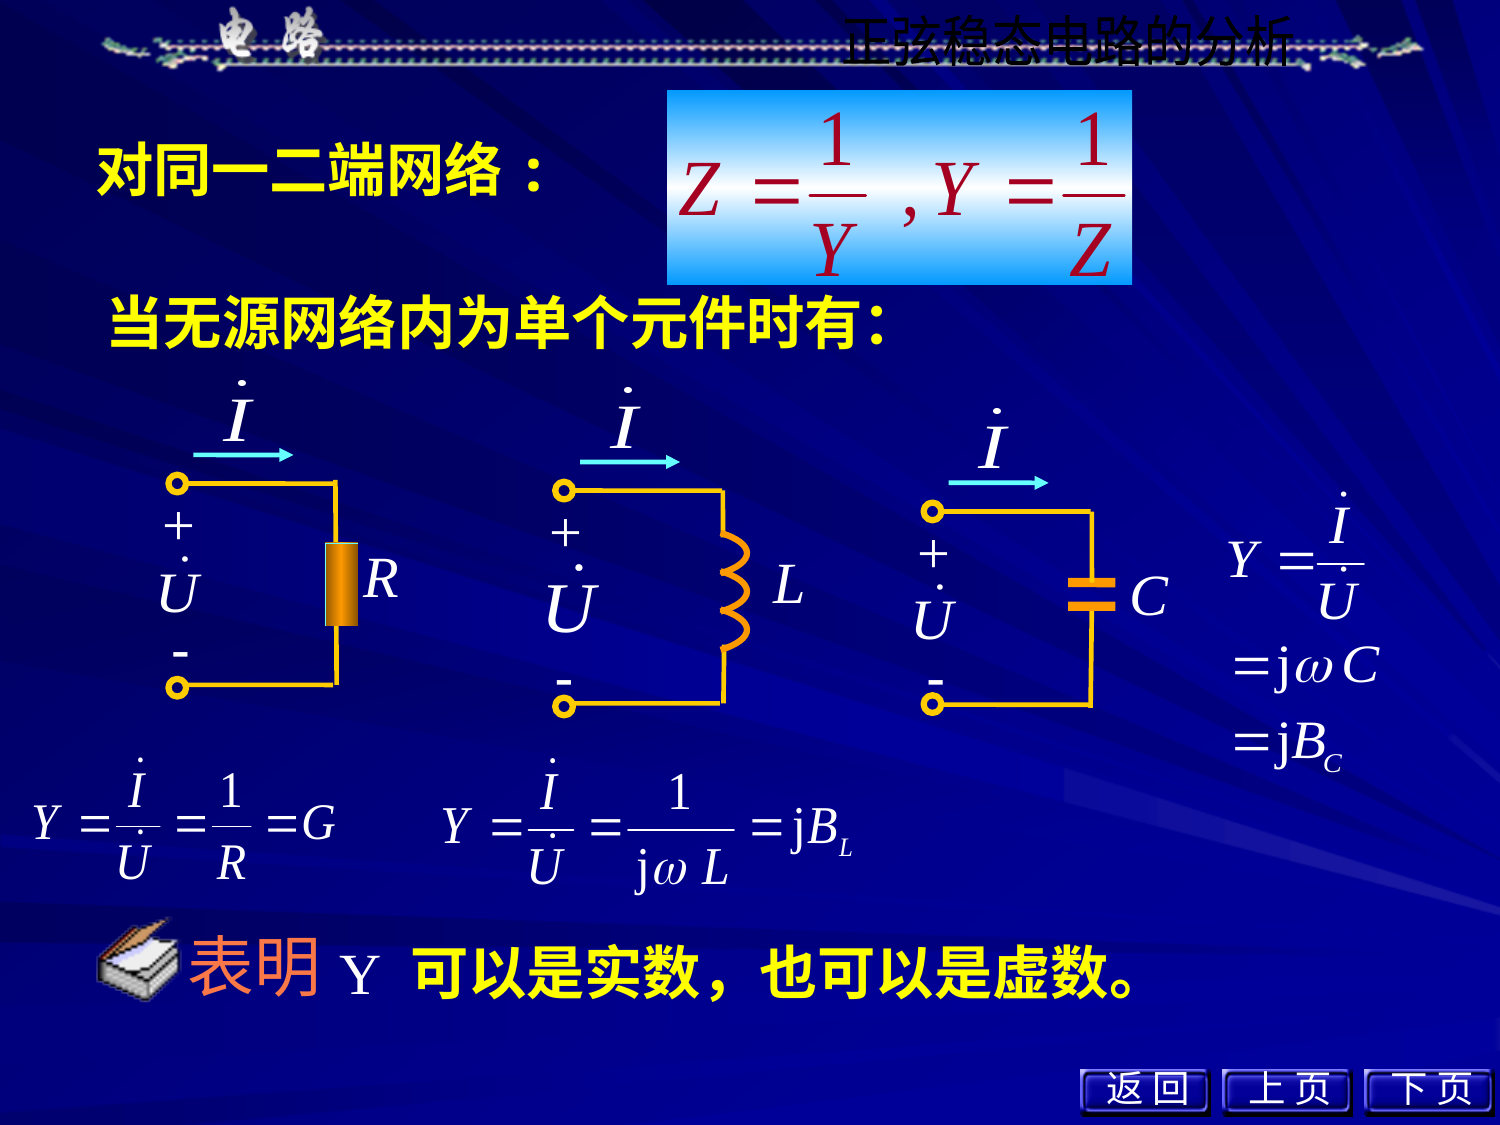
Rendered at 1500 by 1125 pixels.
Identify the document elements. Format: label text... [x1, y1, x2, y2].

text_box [27, 755, 357, 888]
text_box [1222, 486, 1388, 781]
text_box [1364, 1057, 1495, 1118]
text_box 当无源网络内为单个元件时有： [91, 278, 937, 364]
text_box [64, 893, 368, 1033]
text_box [534, 380, 822, 718]
text_box 对同一二端网络: [80, 125, 567, 211]
text_box Y 可以是实数，也可以是虚数。 [368, 928, 1223, 1014]
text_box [667, 90, 1133, 285]
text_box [436, 755, 861, 902]
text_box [902, 401, 1184, 718]
picture [0, 0, 1500, 1125]
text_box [147, 373, 415, 697]
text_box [1222, 1057, 1353, 1118]
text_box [1080, 1057, 1211, 1118]
